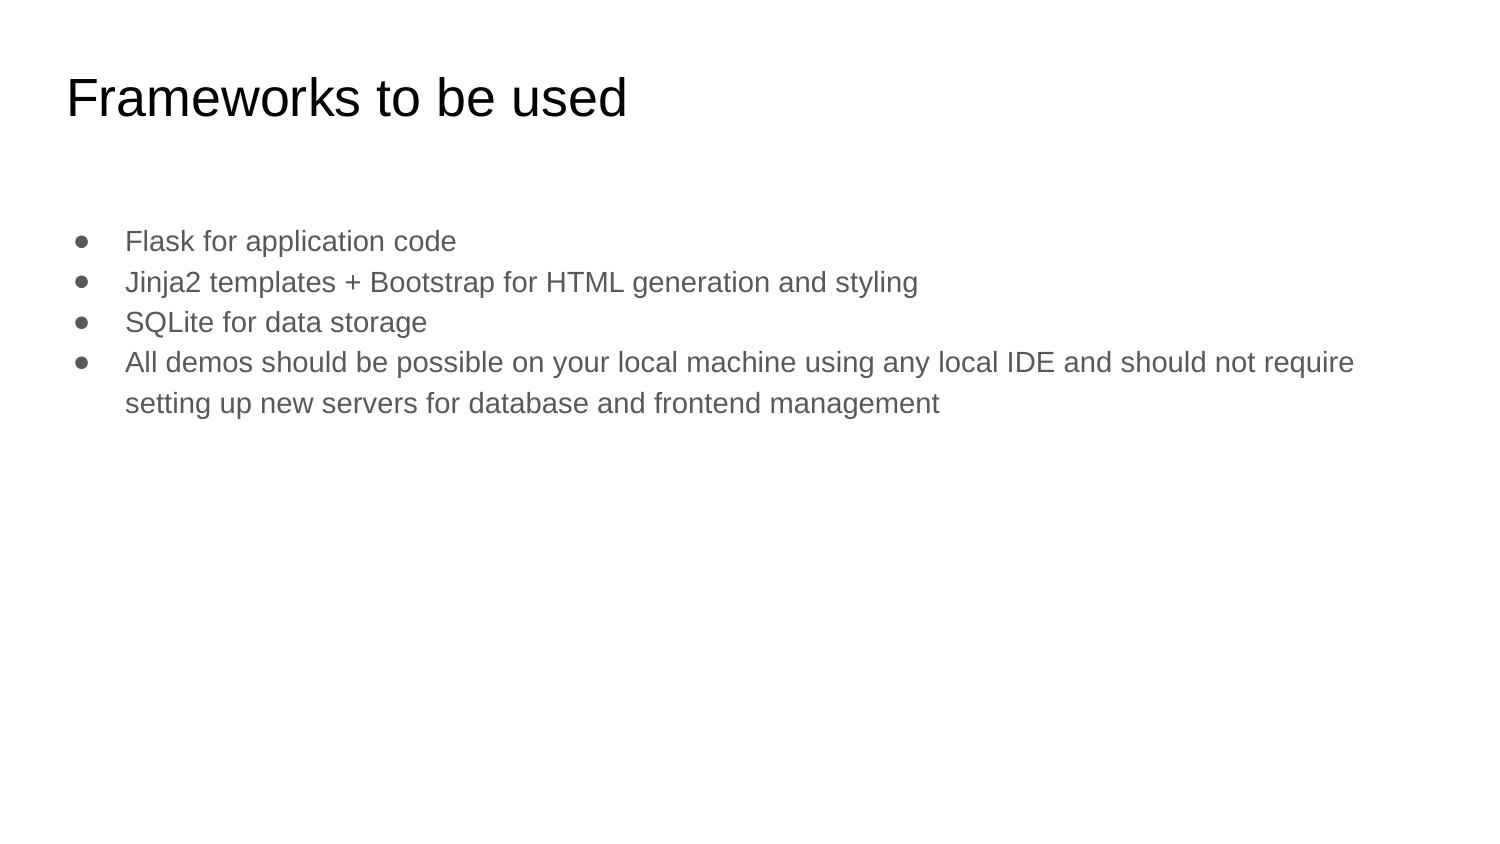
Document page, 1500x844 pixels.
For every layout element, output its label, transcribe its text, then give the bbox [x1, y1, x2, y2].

subtitle Flask for application code Jinja2 templates + Bootstrap for HTML generation and styling SQLite for data storage All demos should be possible on your local machine using any local IDE and should not require setting up new servers for database and frontend management [35, 202, 1433, 782]
title Frameworks to be used [51, 11, 1449, 142]
